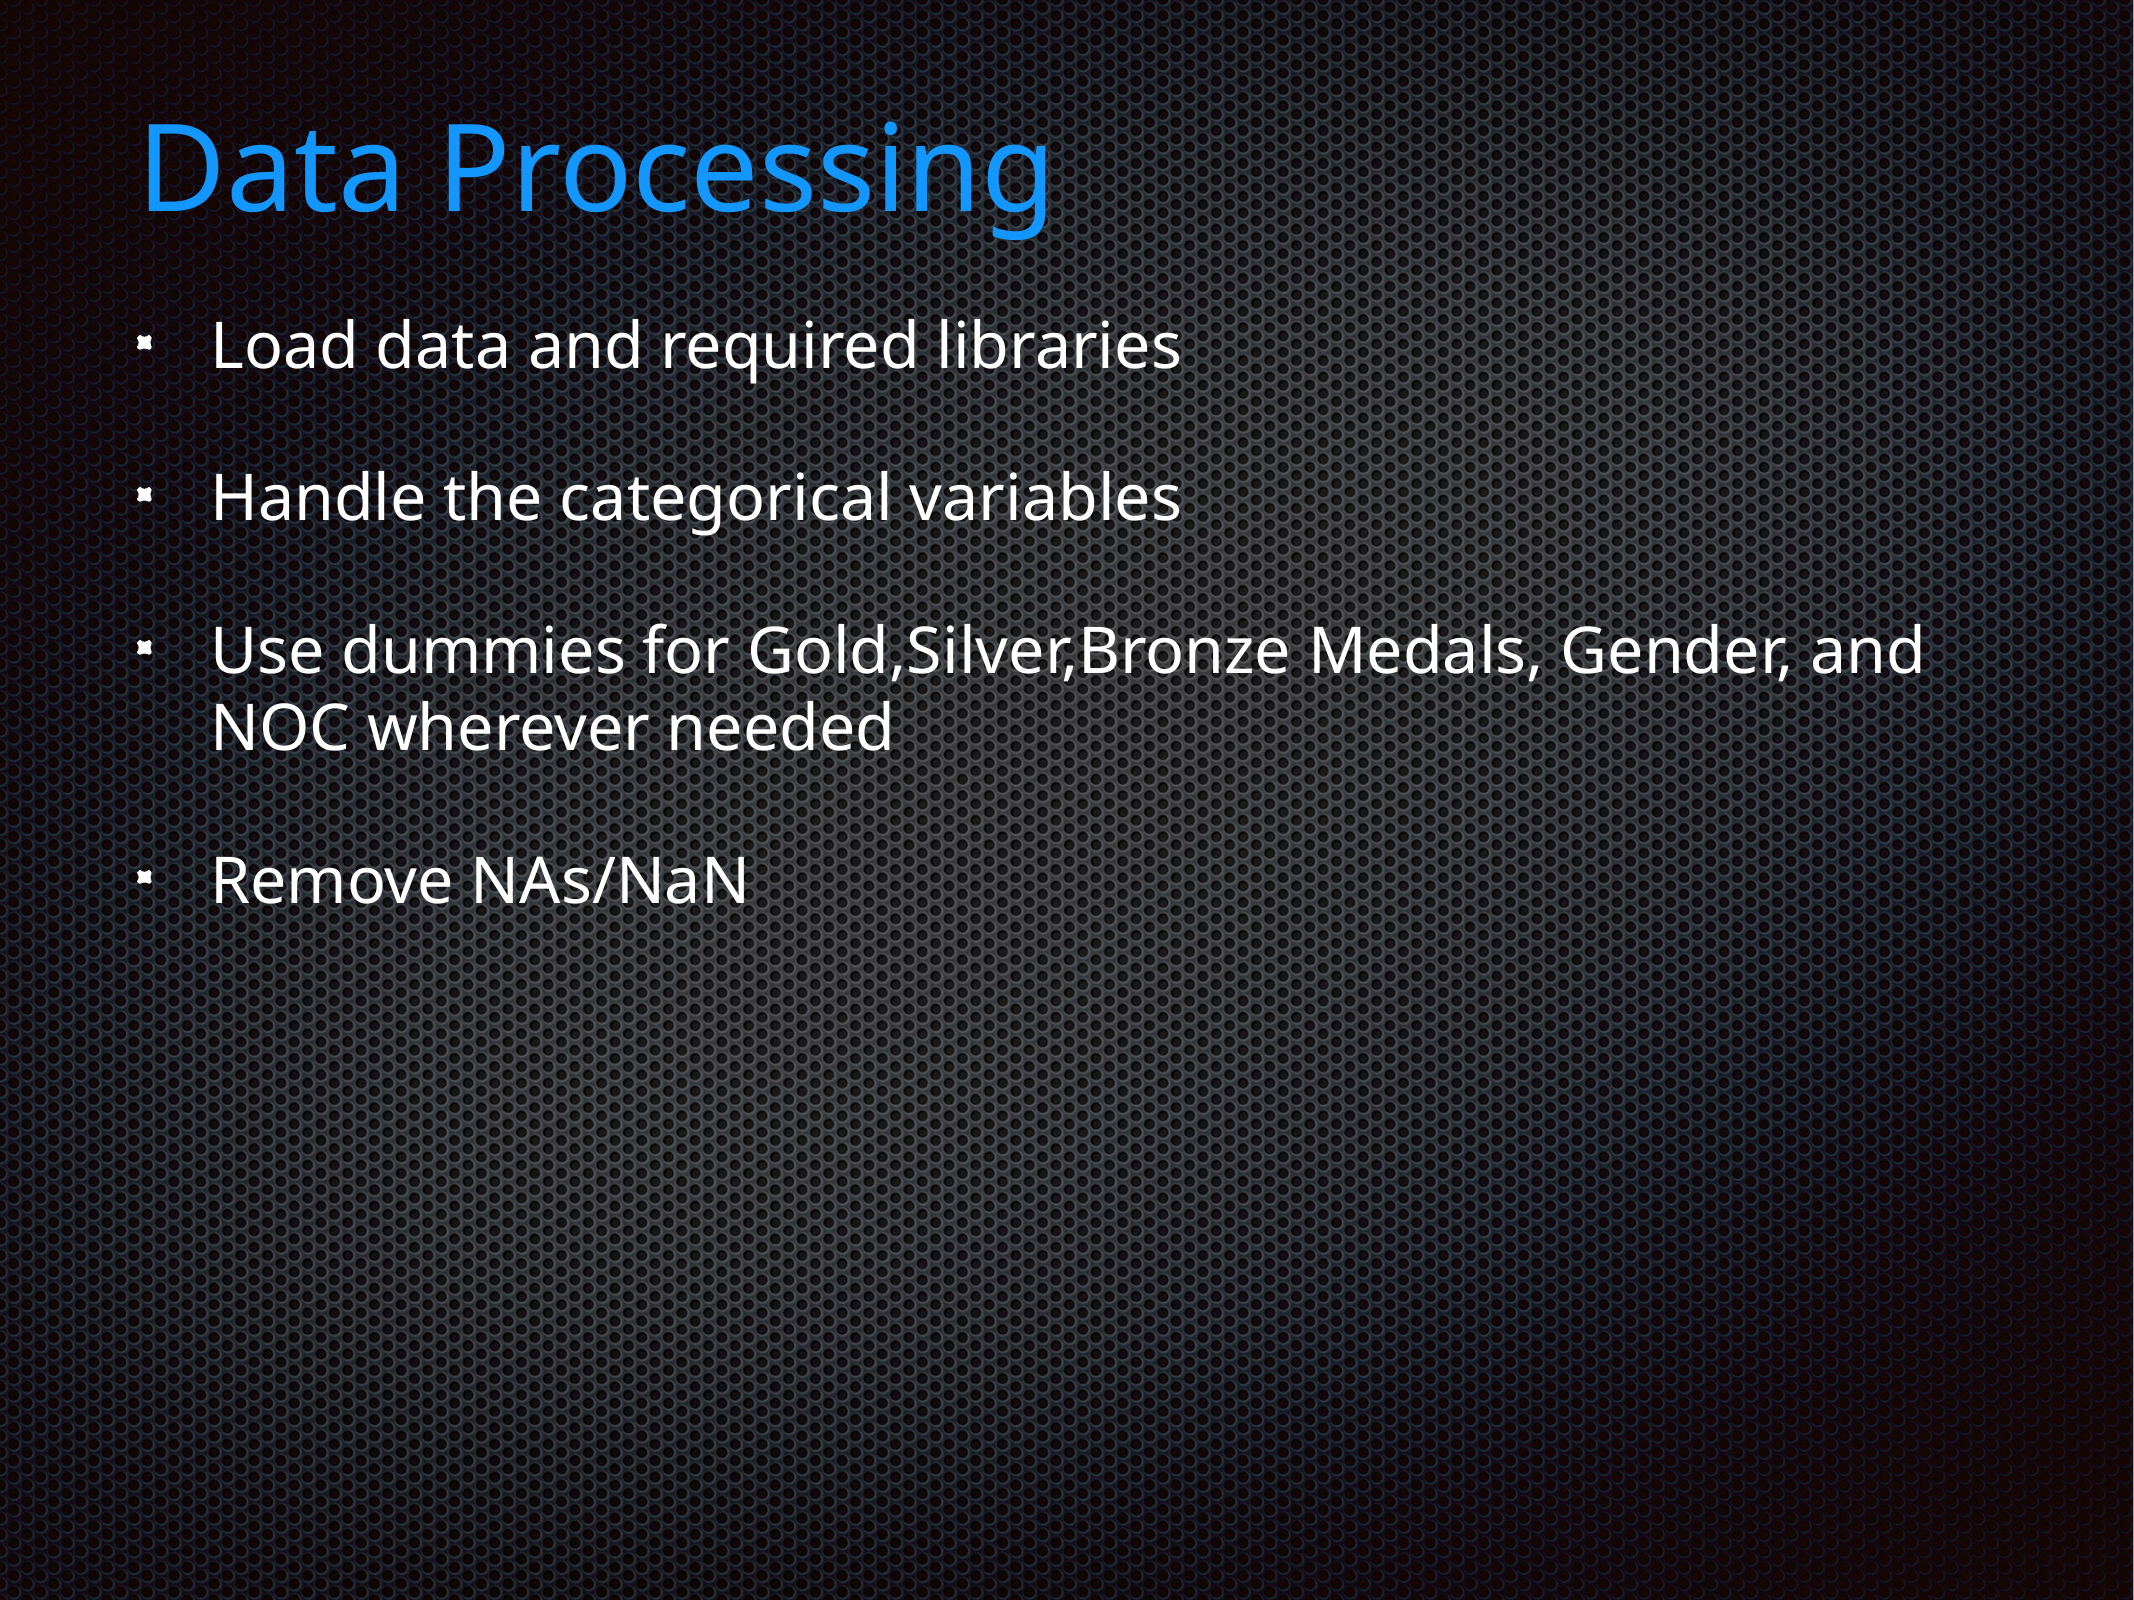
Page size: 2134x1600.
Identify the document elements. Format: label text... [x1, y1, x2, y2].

title Data Processing [128, 80, 2005, 245]
list Load data and required libraries Handle the categorical variables Use dummies for Gold,Silver,Bronze Medals, Gender, and NOC wherever needed Remove NAs/NaN [128, 294, 2005, 1393]
picture [0, 0, 2134, 1600]
